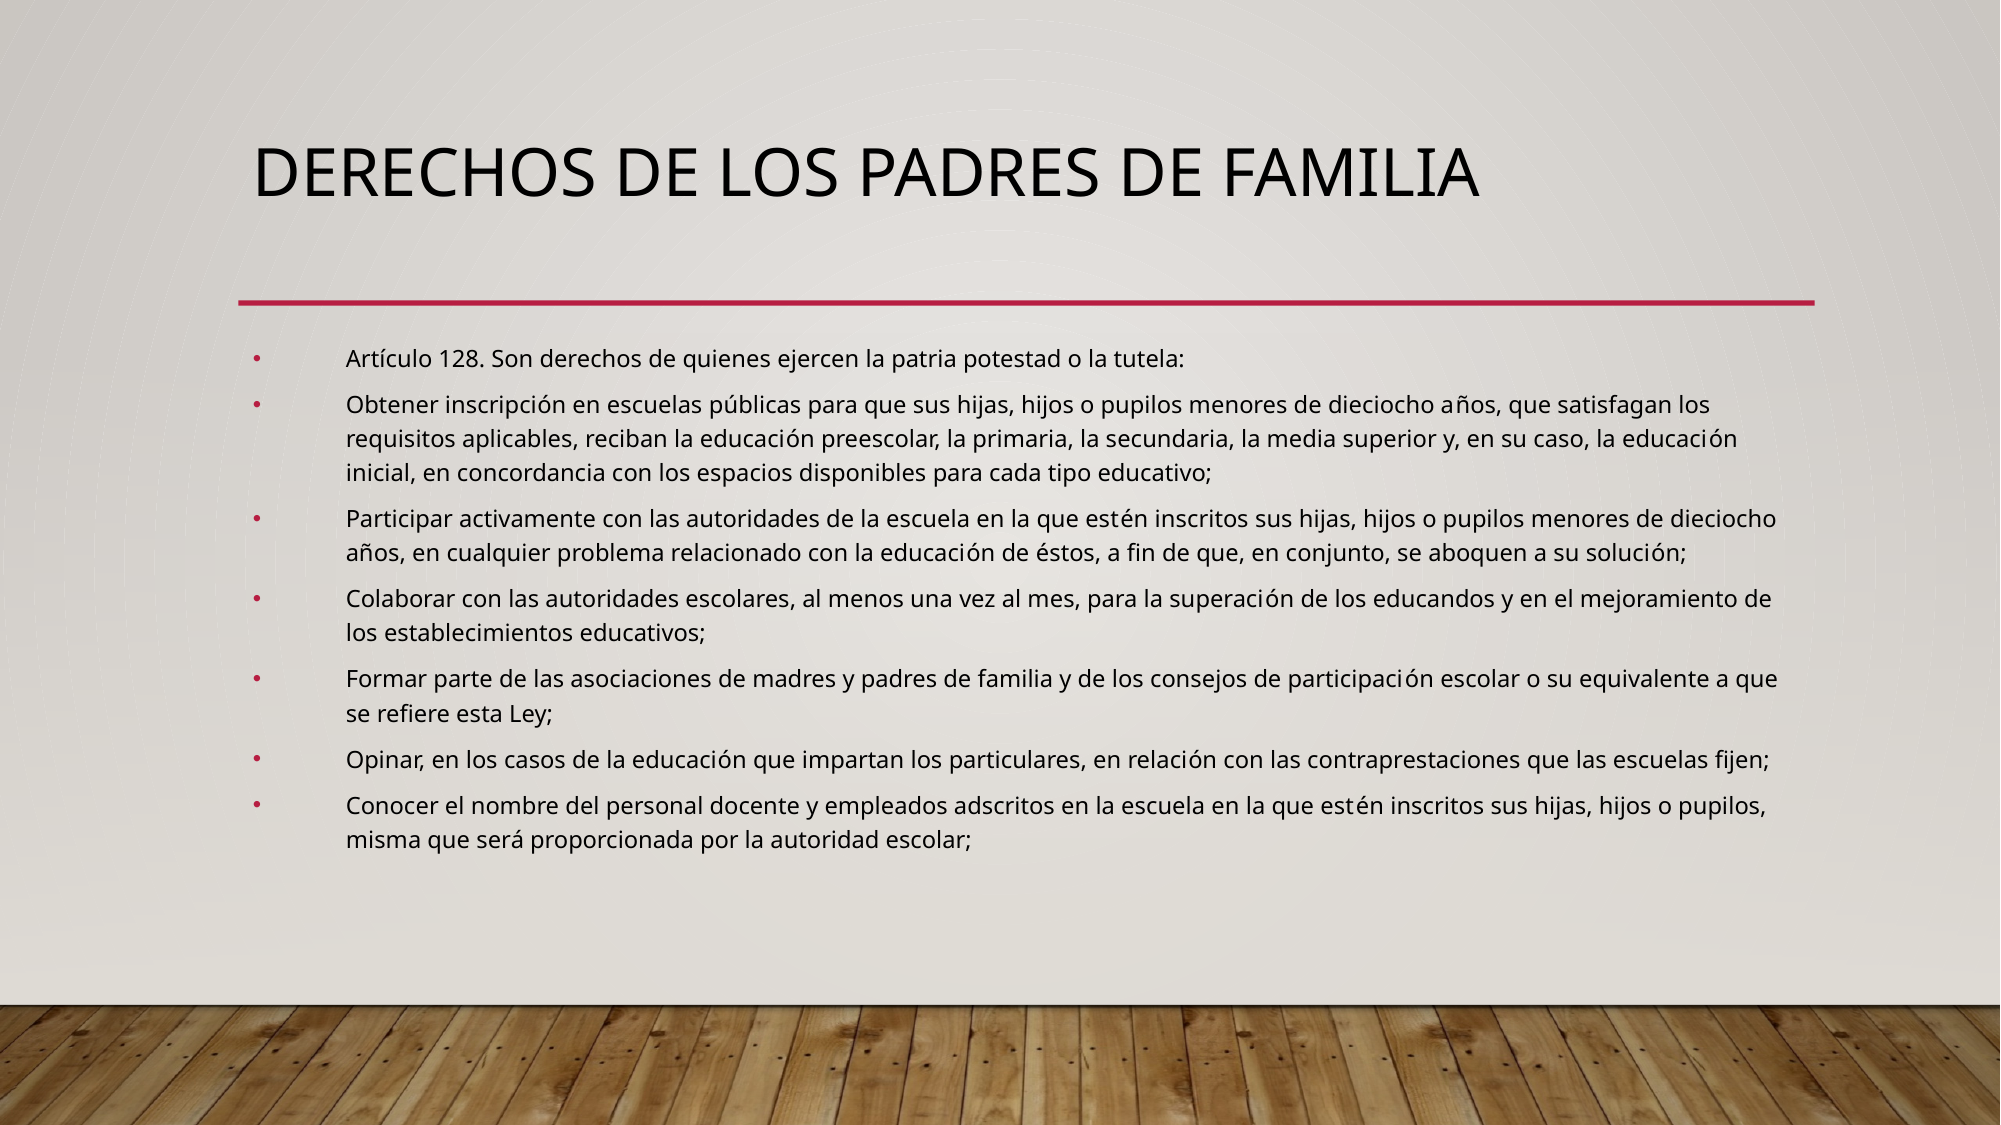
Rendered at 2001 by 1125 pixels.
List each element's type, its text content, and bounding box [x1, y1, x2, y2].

text_box Artículo 128. Son derechos de quienes ejercen la patria potestad o la tutela: Obtener inscripción en escuelas públicas para que sus hijas, hijos o pupilos menores de dieciocho años, que satisfagan los requisitos aplicables, reciban la educación preescolar, la primaria, la secundaria, la media superior y, en su caso, la educación inicial, en concordancia con los espacios disponibles para cada tipo educativo; Participar activamente con las autoridades de la escuela en la que estén inscritos sus hijas, hijos o pupilos menores de dieciocho años, en cualquier problema relacionado con la educación de éstos, a fin de que, en conjunto, se aboquen a su solución; Colaborar con las autoridades escolares, al menos una vez al mes, para la superación de los educandos y en el mejoramiento de los establecimientos educativos; Formar parte de las asociaciones de madres y padres de familia y de los consejos de participación escolar o su equivalente a que se refiere esta Ley; Opinar, en los casos de la educación que impartan los particulares, en relación con las contraprestaciones que las escuelas fijen; Conocer el nombre del personal docente y empleados adscritos en la escuela en la que estén inscritos sus hijas, hijos o pupilos, misma que será proporcionada por la autoridad escolar; [238, 330, 1814, 897]
picture [0, 1005, 2000, 1125]
text_box DERECHOS DE LOS PADRES DE FAMILIA [238, 131, 1814, 304]
